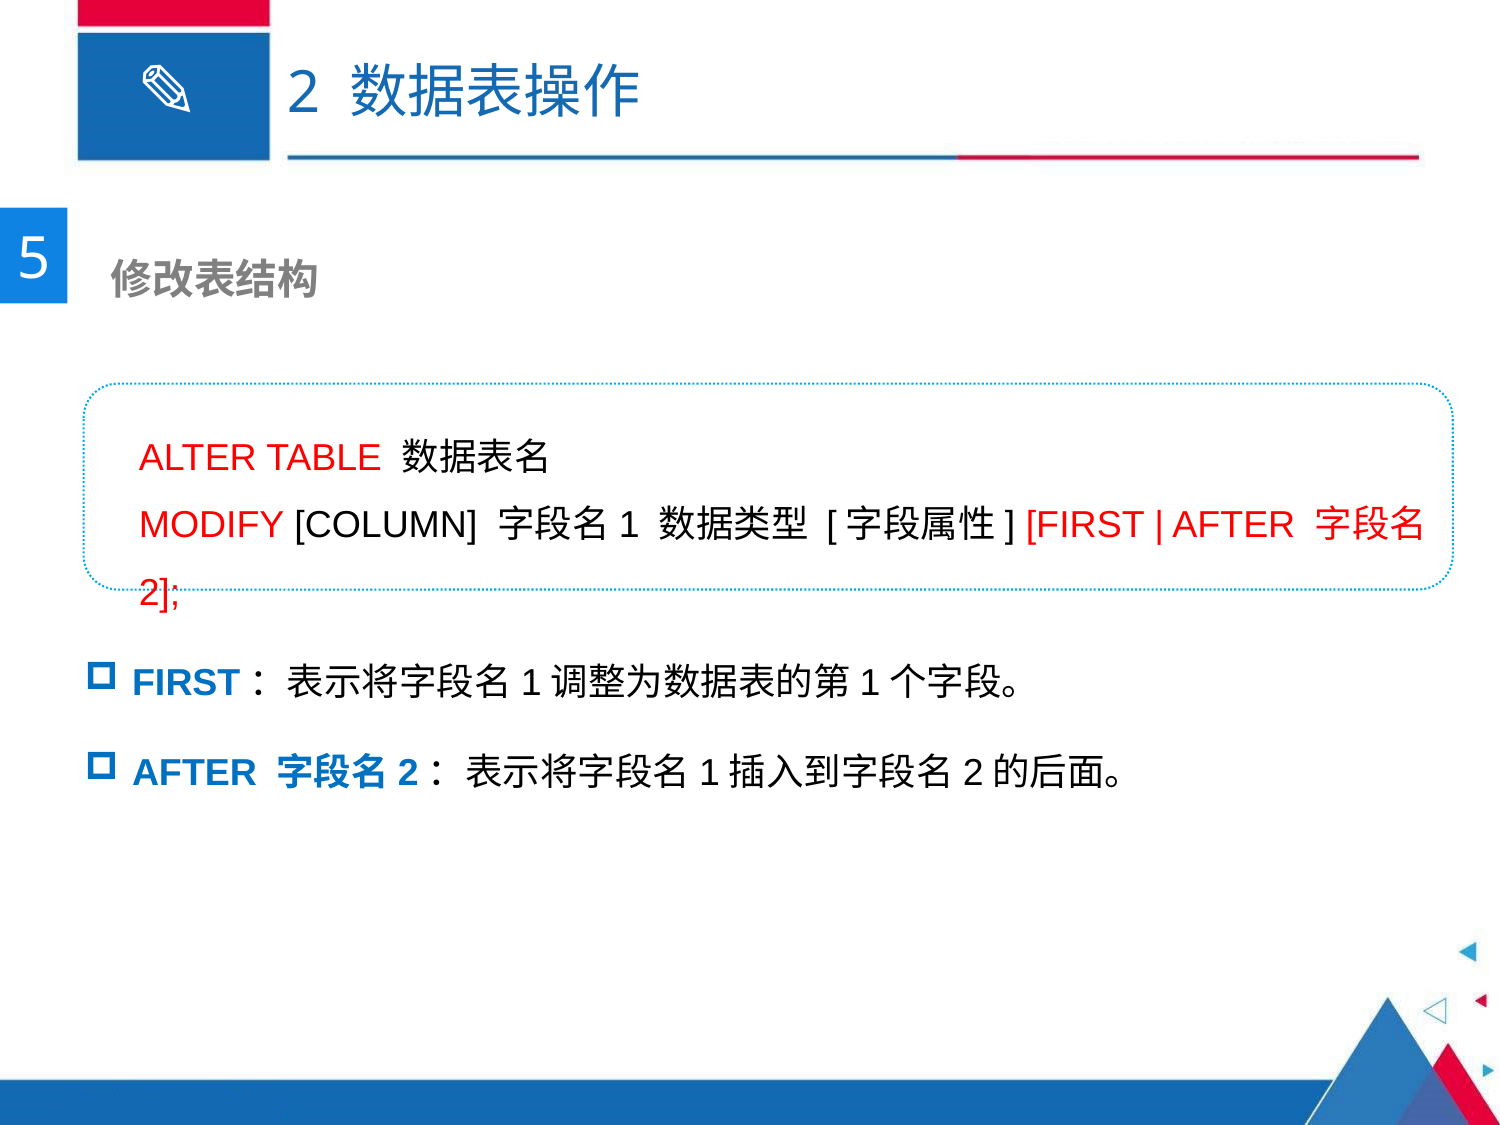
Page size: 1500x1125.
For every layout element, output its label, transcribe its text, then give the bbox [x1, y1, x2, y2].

text_box ALTER TABLE 数据表名 MODIFY [COLUMN] 字段名1 数据类型 [字段属性] [FIRST | AFTER 字段名2]; [123, 402, 1453, 620]
text_box FIRST：表示将字段名1调整为数据表的第1个字段。 AFTER 字段名2：表示将字段名1插入到字段名2的后面。 [70, 605, 1410, 801]
text_box 修改表结构 [69, 245, 842, 355]
picture [0, 0, 1500, 1125]
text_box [0, 207, 69, 304]
text_box [83, 383, 1449, 590]
title 2 数据表操作 [271, 25, 1046, 153]
